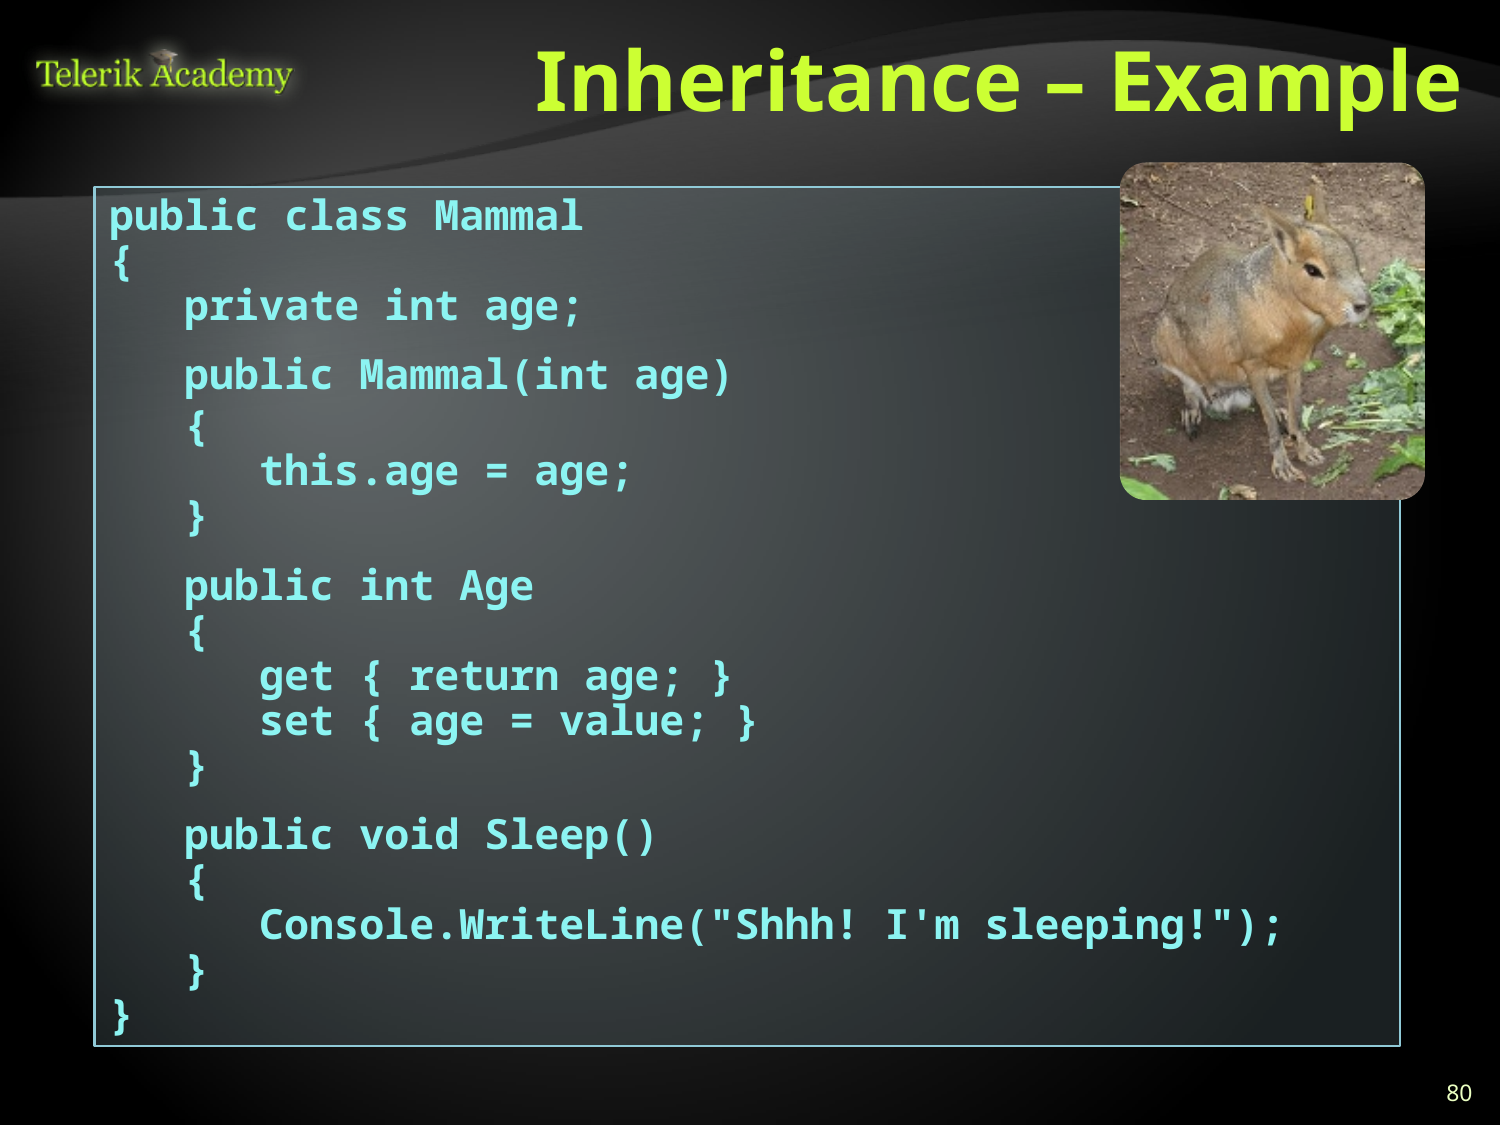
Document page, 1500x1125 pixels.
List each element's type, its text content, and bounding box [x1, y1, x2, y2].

title Inheritance – Example [337, 11, 1478, 161]
slide_number 80 [1412, 1074, 1488, 1113]
text_box public class Mammal { private int age; public Mammal(int age) { this.age = age; } public int Age { get { return age; } set { age = value; } } public void Sleep() { Console.WriteLine("Shhh! I'm sleeping!"); } } [94, 186, 1400, 1047]
picture [0, 0, 1500, 1125]
